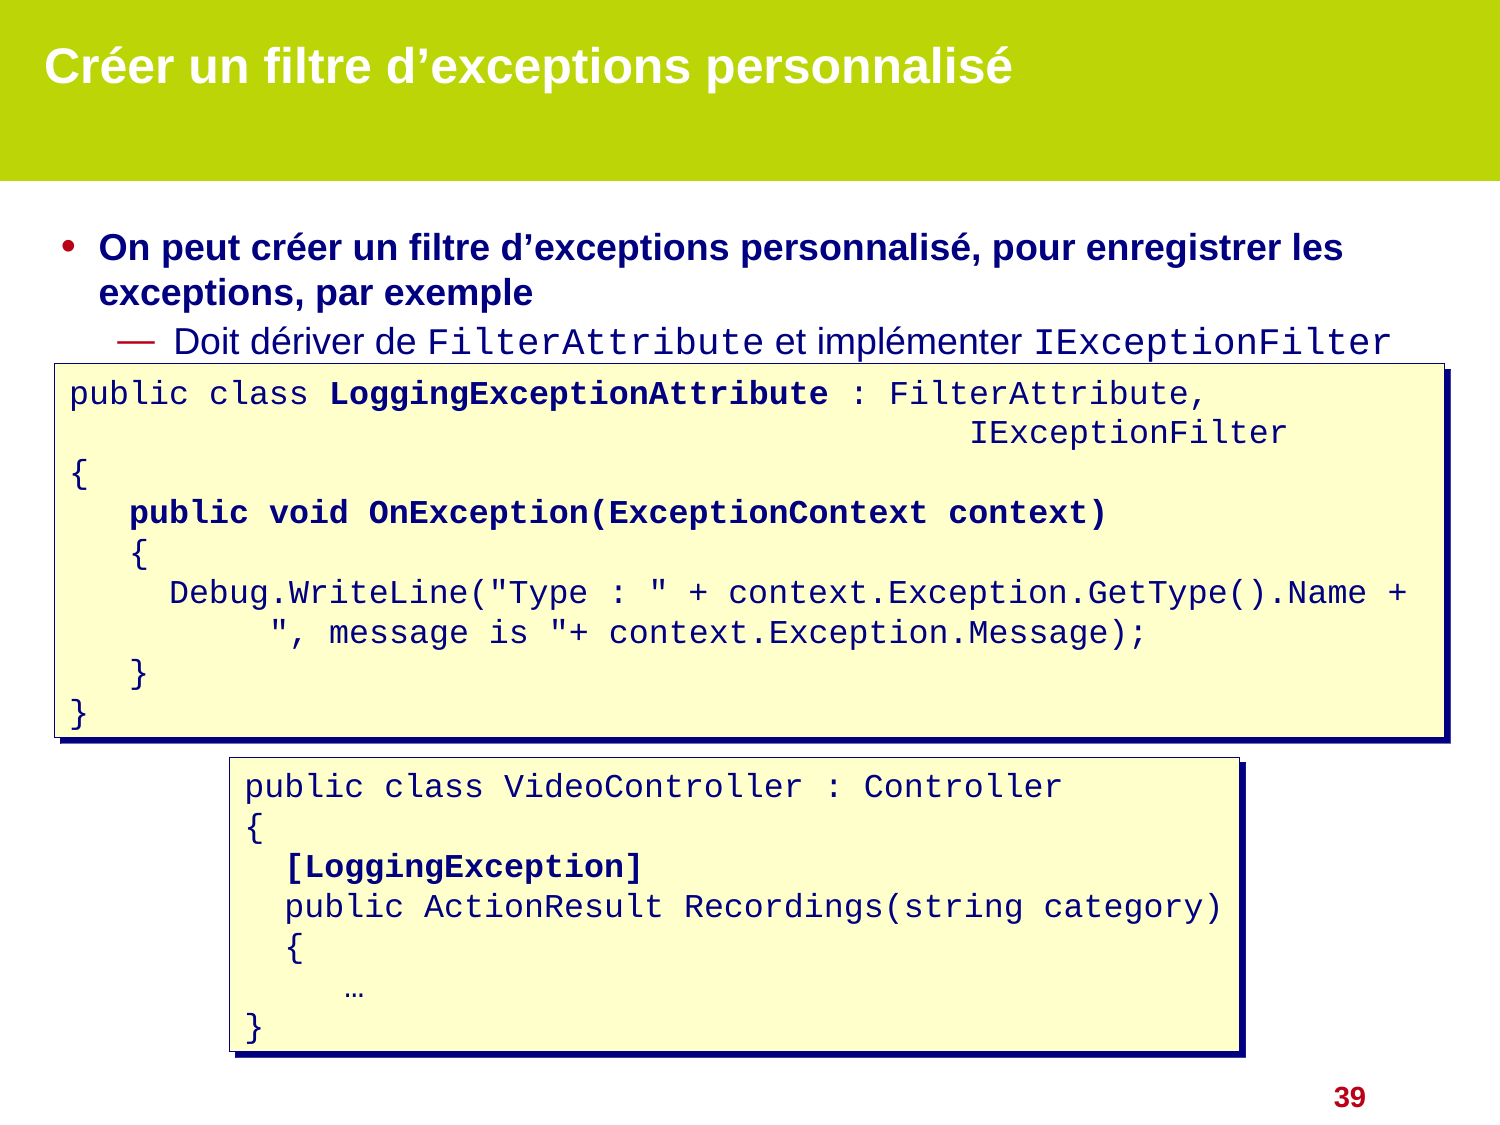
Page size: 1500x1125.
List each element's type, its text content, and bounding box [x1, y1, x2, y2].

list On peut créer un filtre d’exceptions personnalisé, pour enregistrer les exceptions, par exemple Doit dériver de FilterAttribute et implémenter IExceptionFilter [45, 215, 1457, 372]
title Créer un filtre d’exceptions personnalisé [29, 26, 1308, 146]
text_box public class VideoController : Controller { [LoggingException] public ActionResult Recordings(string category) { … } [229, 757, 1240, 1052]
text_box public class LoggingExceptionAttribute : FilterAttribute, IExceptionFilter { public void OnException(ExceptionContext context) { Debug.WriteLine("Type : " + context.Exception.GetType().Name + ", message is "+ context.Exception.Message); } } [54, 363, 1445, 738]
